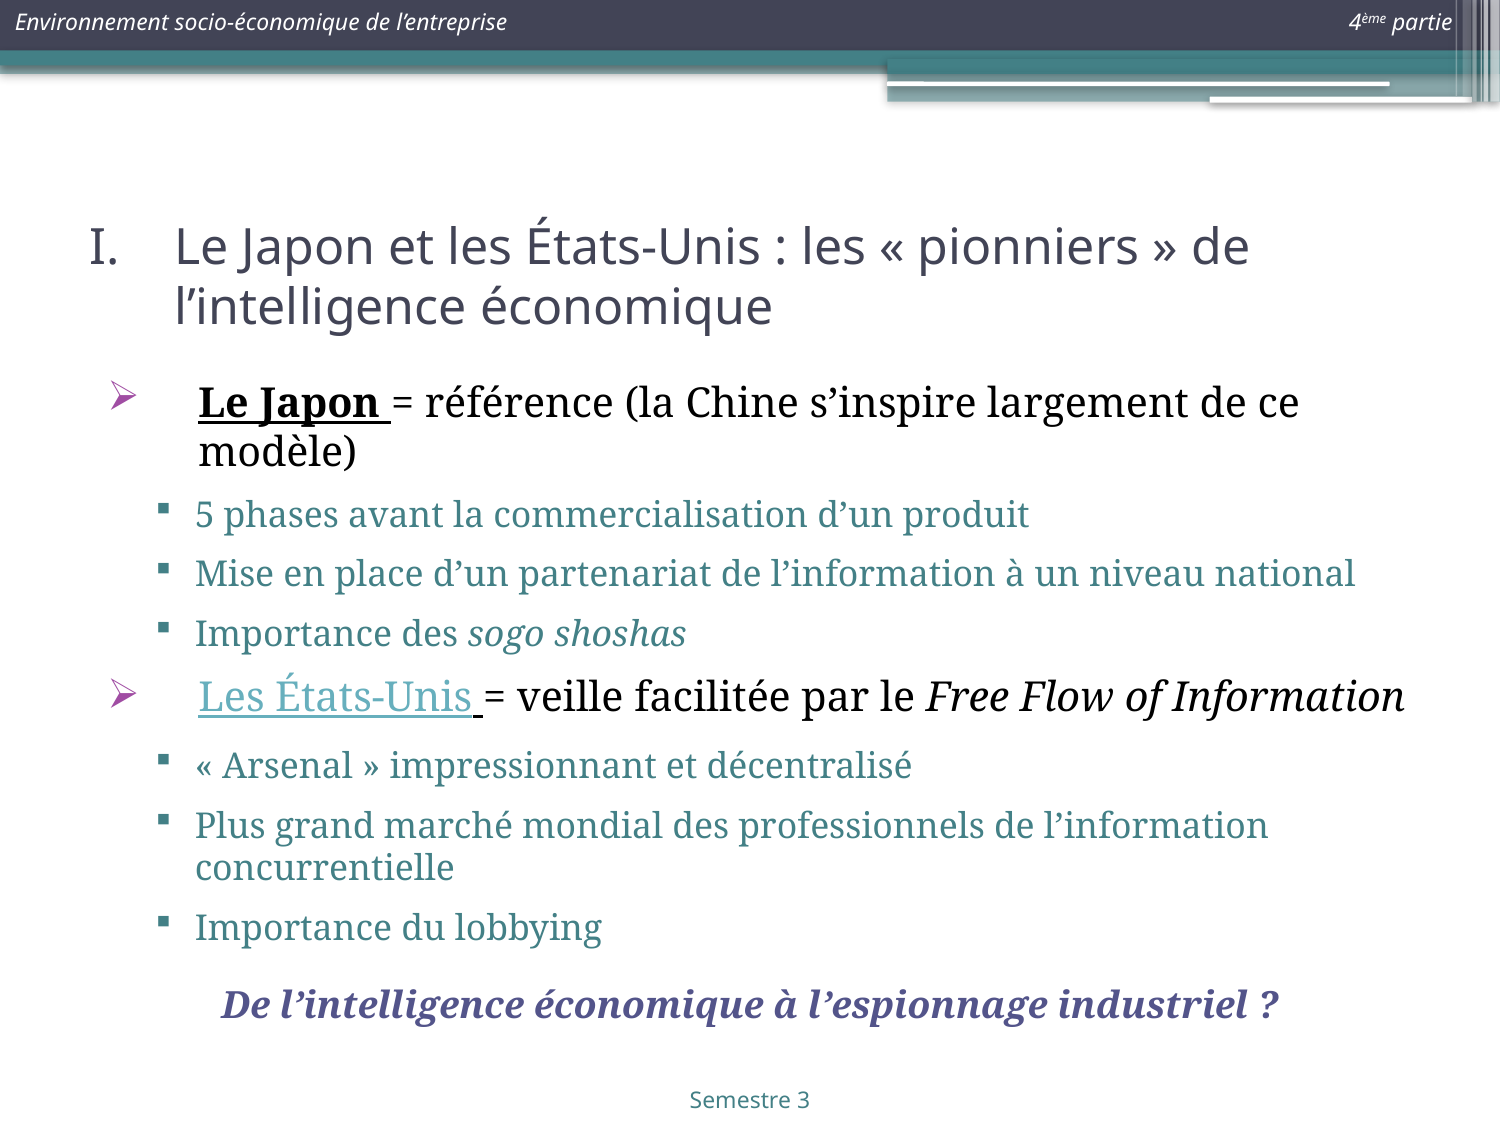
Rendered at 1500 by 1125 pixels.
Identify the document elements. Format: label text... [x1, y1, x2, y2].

title Le Japon et les États-Unis : les « pionniers » de l’intelligence économique [75, 187, 1425, 363]
list Le Japon = référence (la Chine s’inspire largement de ce modèle) 5 phases avant la commercialisation d’un produit Mise en place d’un partenariat de l’information à un niveau national Importance des sogo shoshas Les États-Unis = veille facilitée par le Free Flow of Information « Arsenal » impressionnant et décentralisé Plus grand marché mondial des professionnels de l’information concurrentielle Importance du lobbying De l’intelligence économique à l’espionnage industriel ? [75, 368, 1425, 1079]
